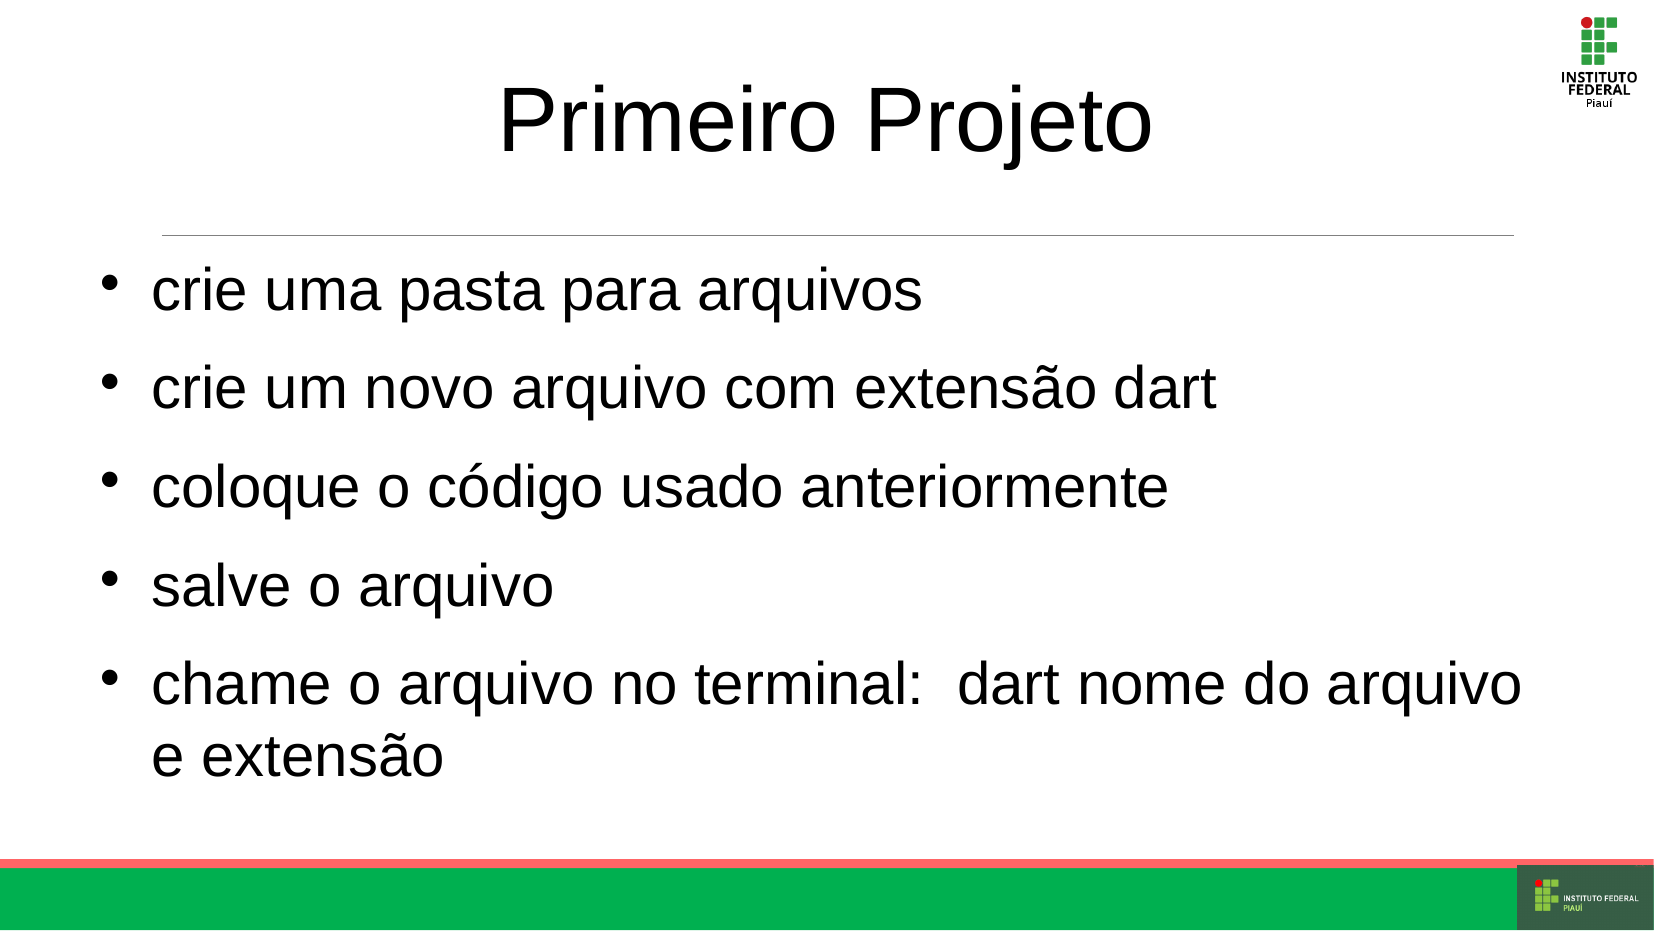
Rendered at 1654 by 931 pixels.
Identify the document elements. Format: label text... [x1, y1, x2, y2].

picture [1544, 15, 1654, 109]
text_box Primeiro Projeto [82, 37, 1571, 193]
text_box crie uma pasta para arquivos crie um novo arquivo com extensão dart coloque o código usado anteriormente salve o arquivo chame o arquivo no terminal: dart nome do arquivo e extensão [82, 250, 1571, 790]
picture [1517, 865, 1654, 930]
